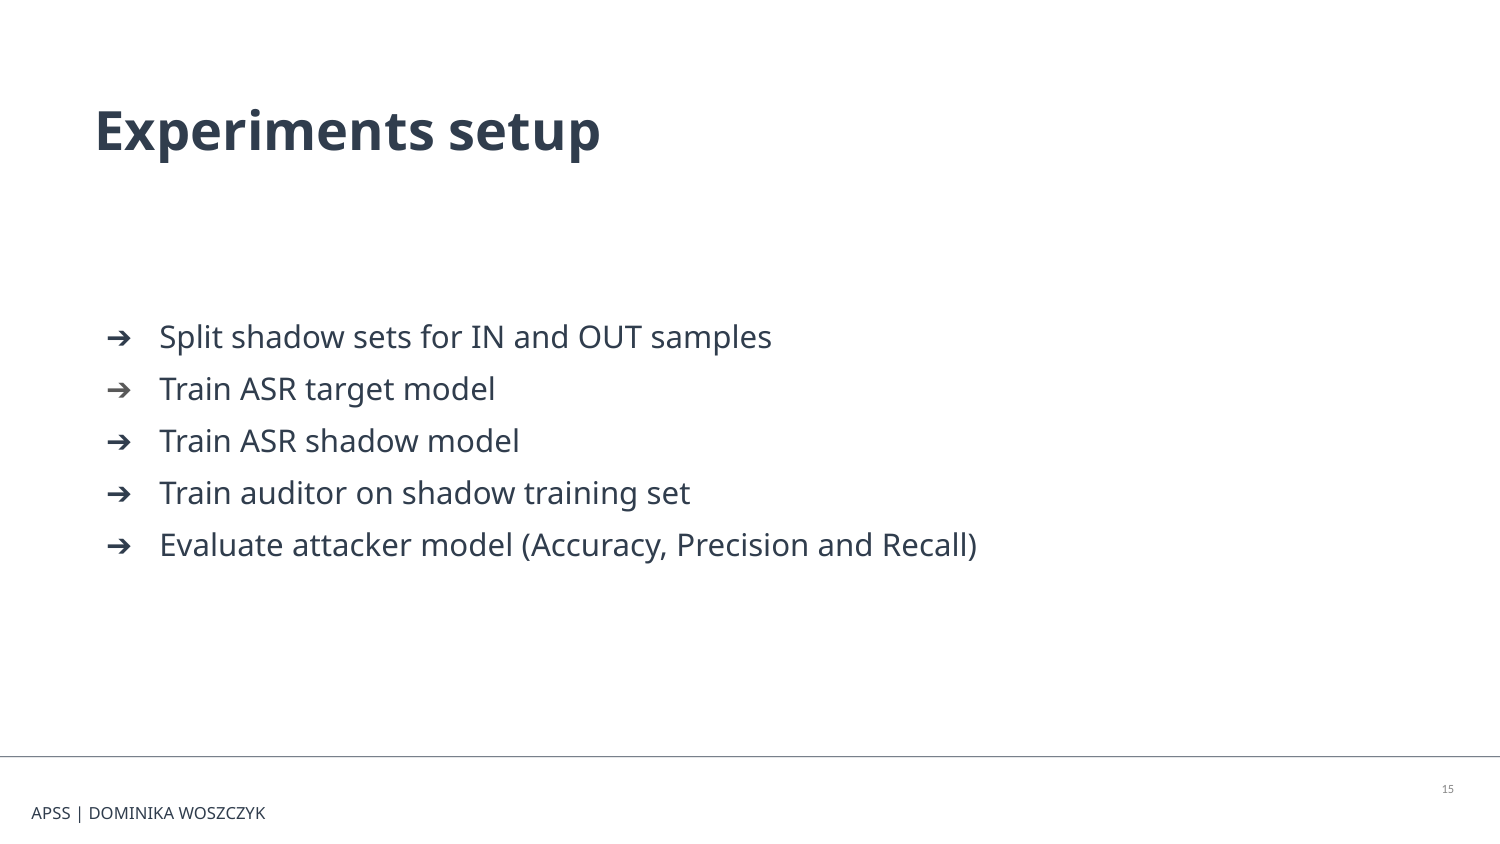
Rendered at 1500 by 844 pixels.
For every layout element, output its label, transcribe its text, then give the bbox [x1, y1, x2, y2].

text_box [84, 83, 1229, 747]
slide_number ‹#› [1410, 773, 1462, 804]
text_box APSS | DOMINIKA WOSZCZYK [31, 795, 614, 815]
